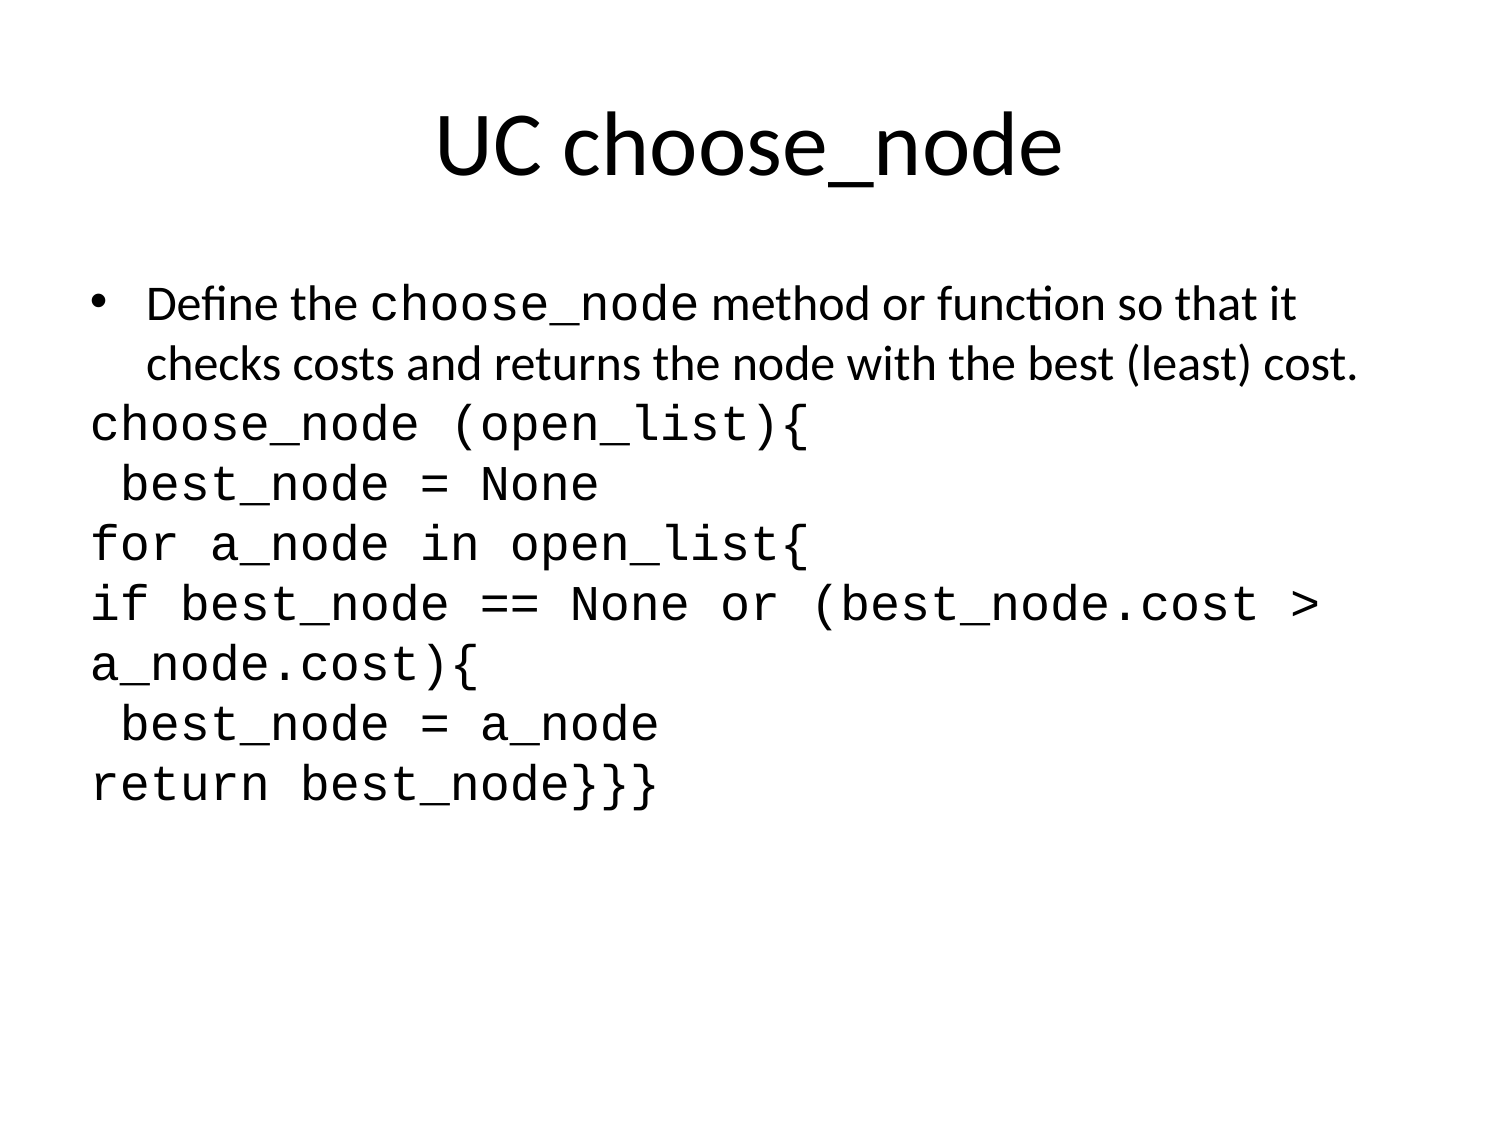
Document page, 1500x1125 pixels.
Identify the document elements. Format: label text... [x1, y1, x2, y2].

text_box Define the choose_node method or function so that it checks costs and returns the node with the best (least) cost. choose_node (open_list){ best_node = None for a_node in open_list{ if best_node == None or (best_node.cost > a_node.cost){ best_node = a_node return best_node}}} [75, 262, 1425, 1005]
text_box UC choose_node [75, 45, 1425, 233]
